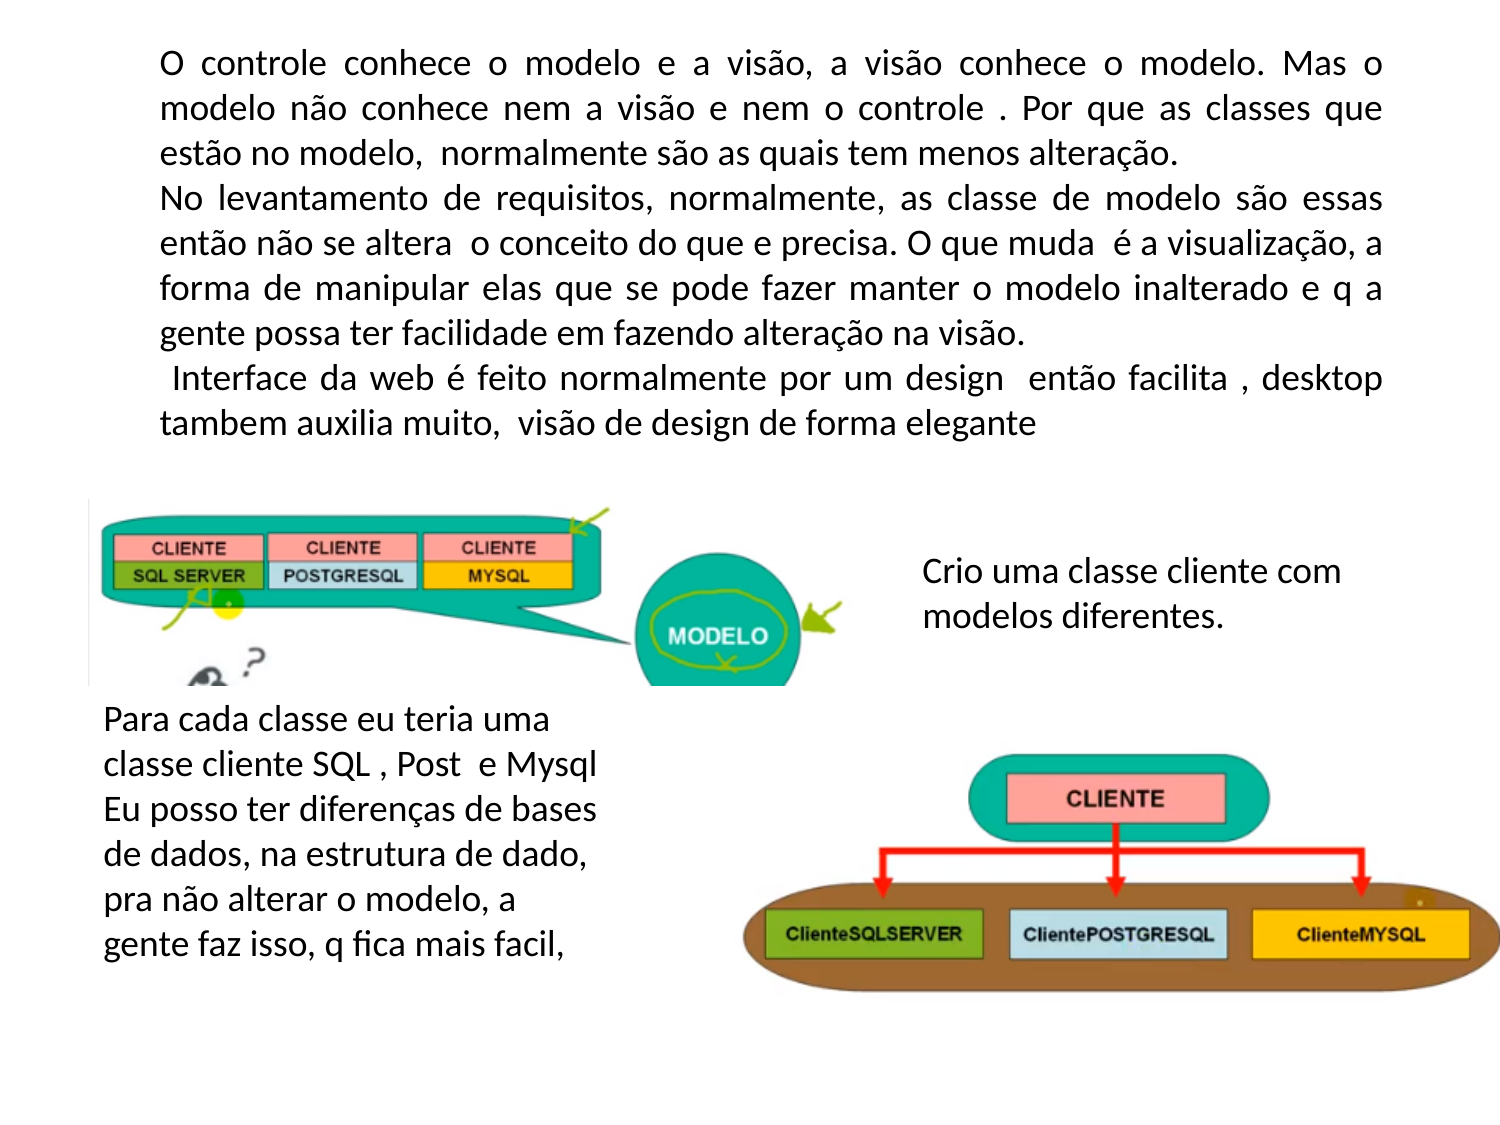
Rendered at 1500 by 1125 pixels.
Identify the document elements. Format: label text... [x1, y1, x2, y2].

text_box O controle conhece o modelo e a visão, a visão conhece o modelo. Mas o modelo não conhece nem a visão e nem o controle . Por que as classes que estão no modelo, normalmente são as quais tem menos alteração. No levantamento de requisitos, normalmente, as classe de modelo são essas então não se altera o conceito do que e precisa. O que muda é a visualização, a forma de manipular elas que se pode fazer manter o modelo inalterado e q a gente possa ter facilidade em fazendo alteração na visão. Interface da web é feito normalmente por um design então facilita , desktop tambem auxilia muito, visão de design de forma elegante [144, 30, 1400, 451]
picture [88, 499, 866, 686]
text_box Para cada classe eu teria uma classe cliente SQL , Post e Mysql Eu posso ter diferenças de bases de dados, na estrutura de dado, pra não alterar o modelo, a gente faz isso, q fica mais facil, [88, 692, 621, 972]
picture [726, 715, 1500, 1007]
text_box Crio uma classe cliente com modelos diferentes. [907, 538, 1439, 689]
